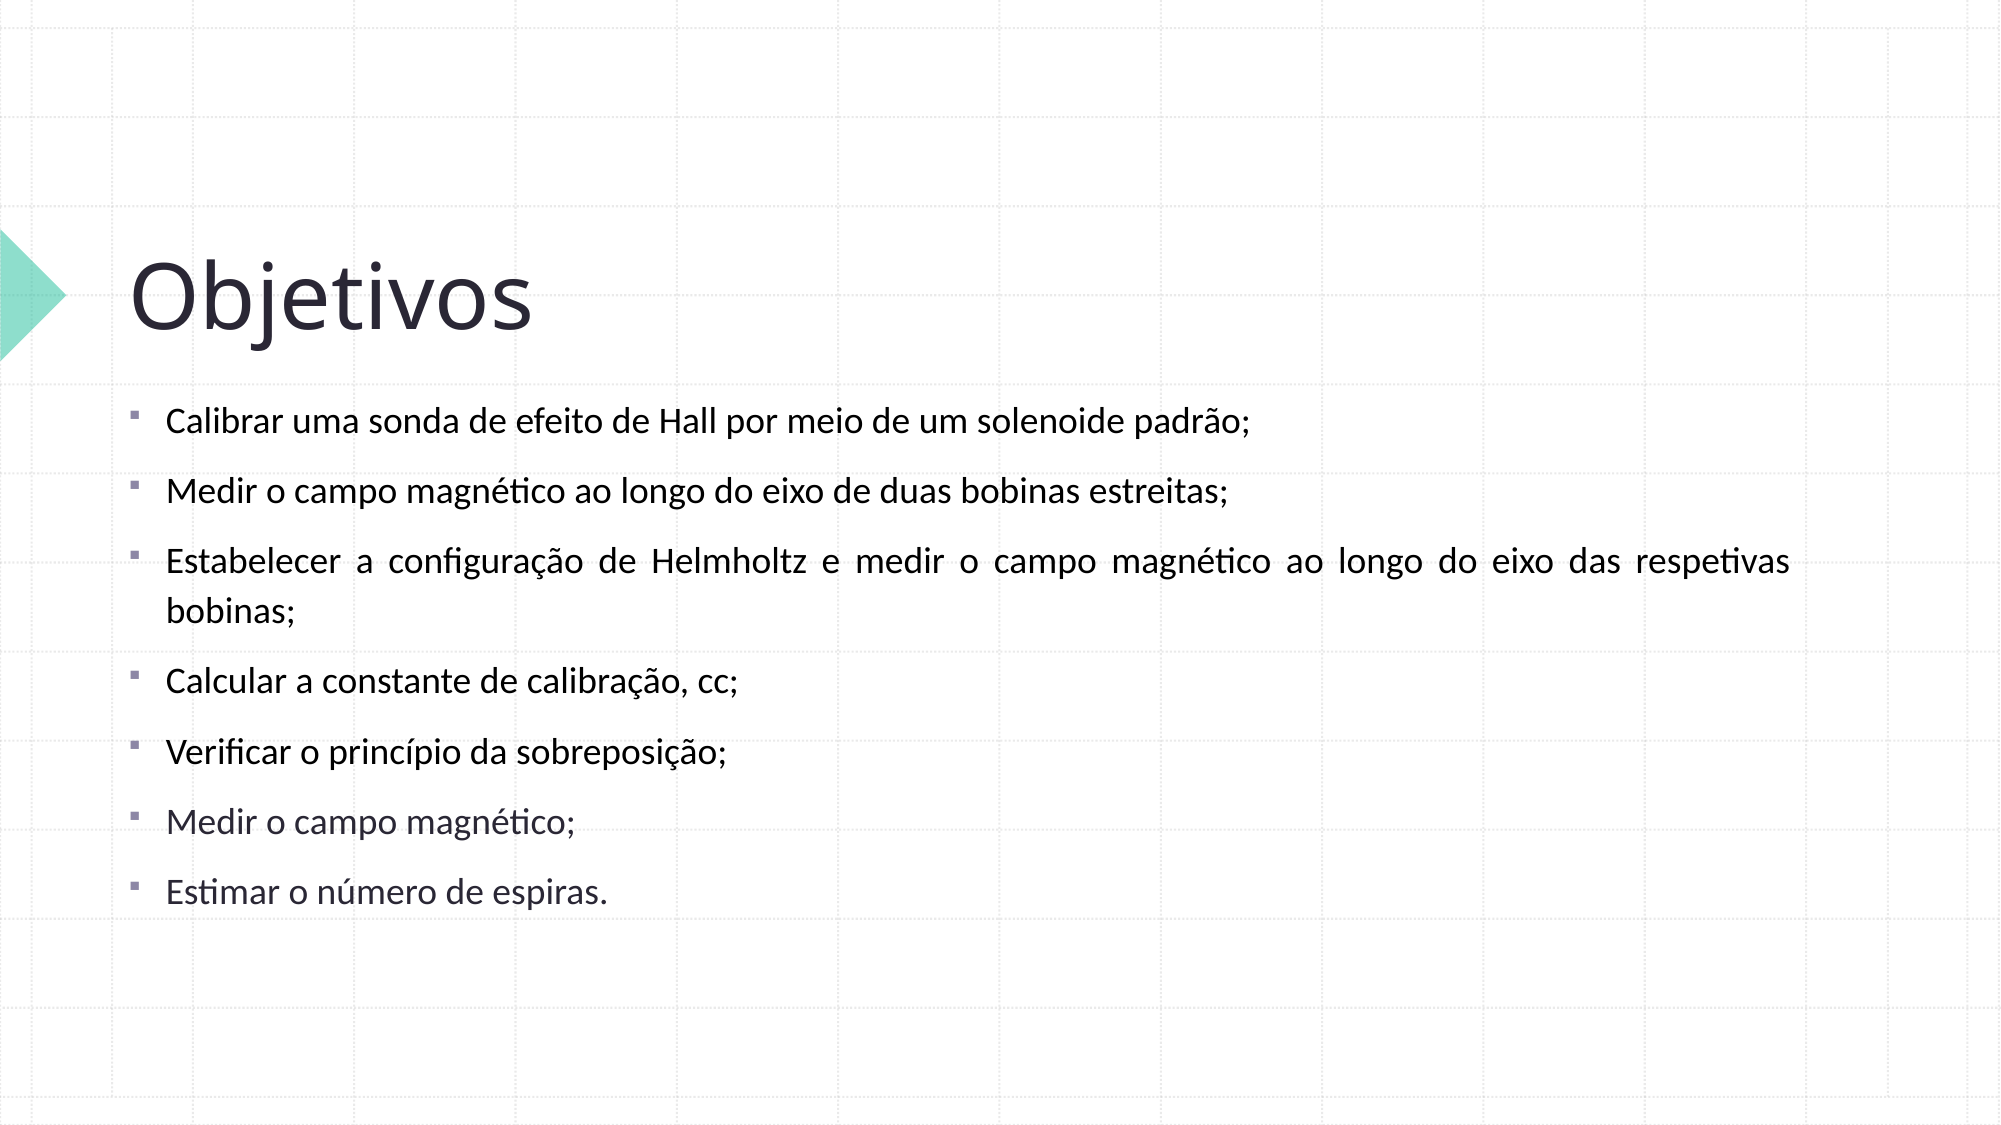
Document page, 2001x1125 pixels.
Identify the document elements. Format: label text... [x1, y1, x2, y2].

list Calibrar uma sonda de efeito de Hall por meio de um solenoide padrão; Medir o campo magnético ao longo do eixo de duas bobinas estreitas; Estabelecer a configuração de Helmholtz e medir o campo magnético ao longo do eixo das respetivas bobinas; Calcular a constante de calibração, cc; Verificar o princípio da sobreposição; Medir o campo magnético; Estimar o número de espiras. [113, 383, 1808, 969]
title Objetivos [113, 119, 1808, 356]
